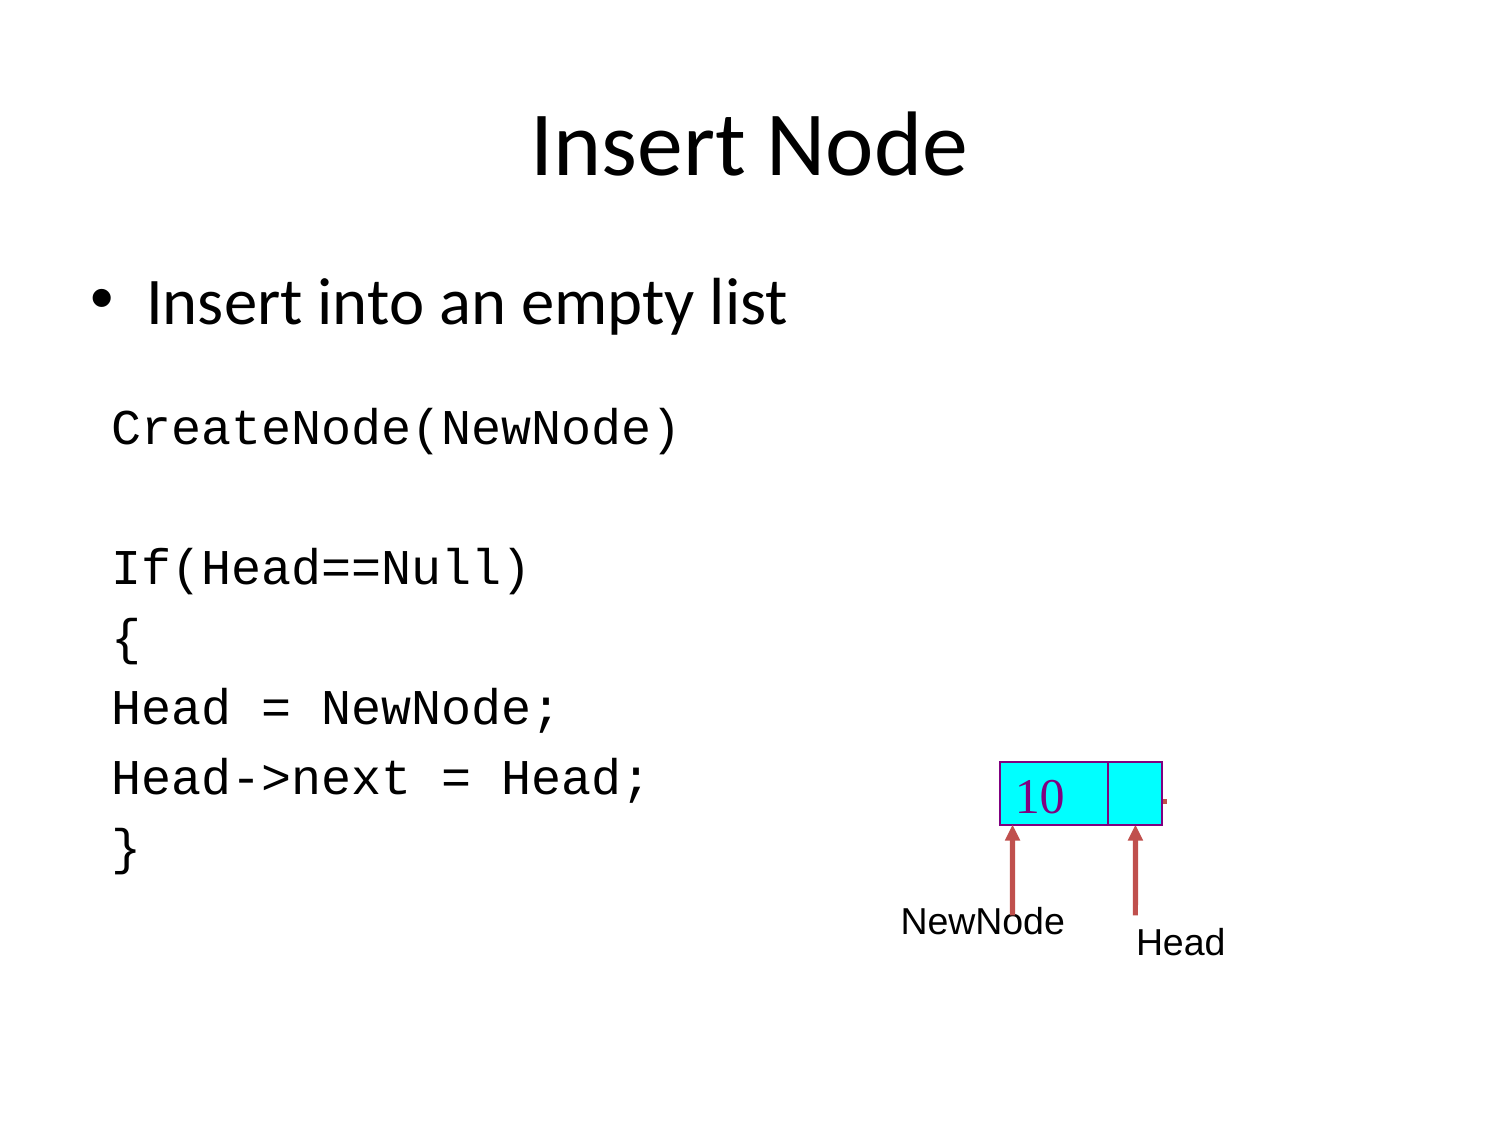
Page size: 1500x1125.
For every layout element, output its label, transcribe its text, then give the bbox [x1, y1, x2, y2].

title Insert Node [75, 45, 1425, 233]
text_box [885, 762, 1378, 971]
list Insert into an empty list [75, 249, 1363, 925]
text_box CreateNode(NewNode) If(Head==Null) { Head = NewNode; Head->next = Head; } [96, 387, 809, 883]
